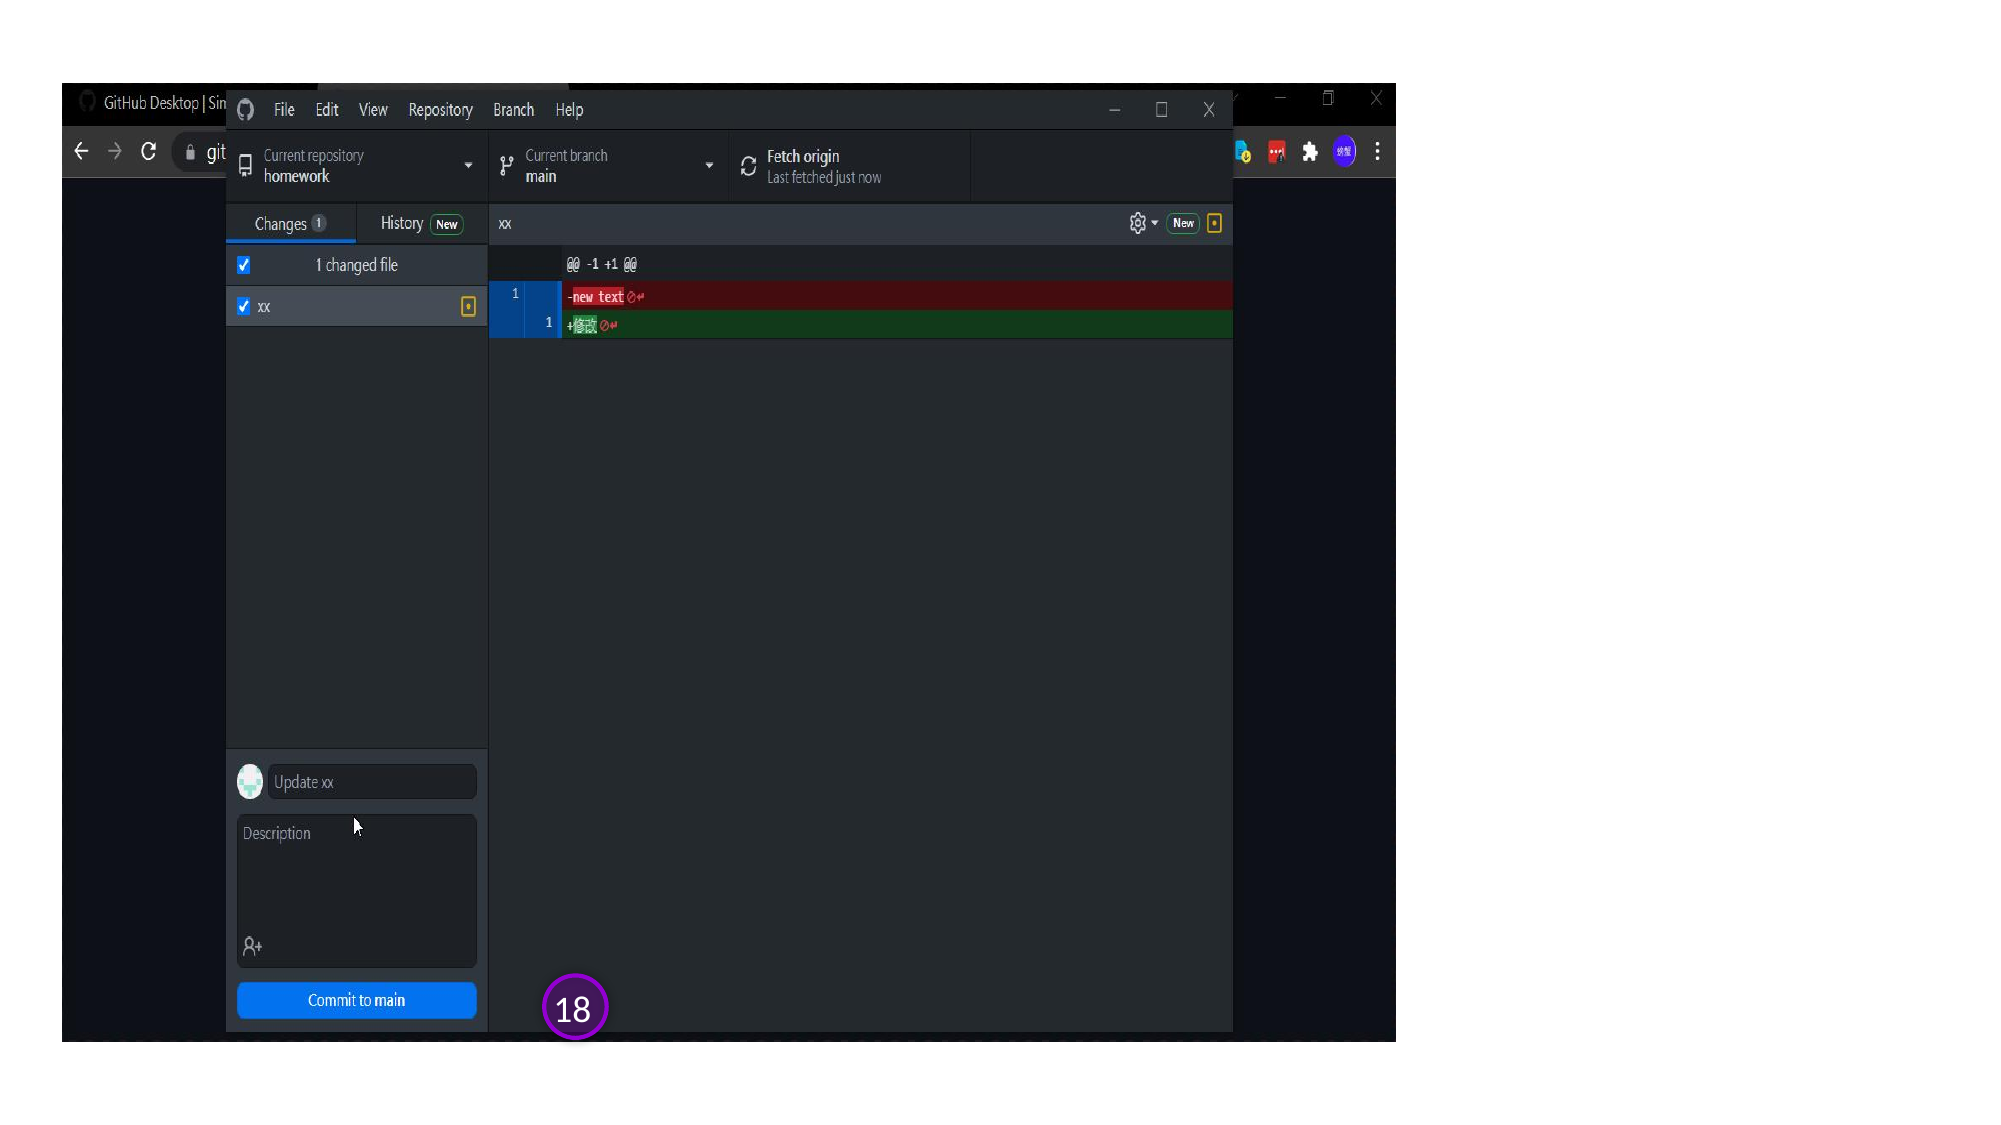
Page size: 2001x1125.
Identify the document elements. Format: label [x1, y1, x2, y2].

picture [62, 83, 1396, 1042]
